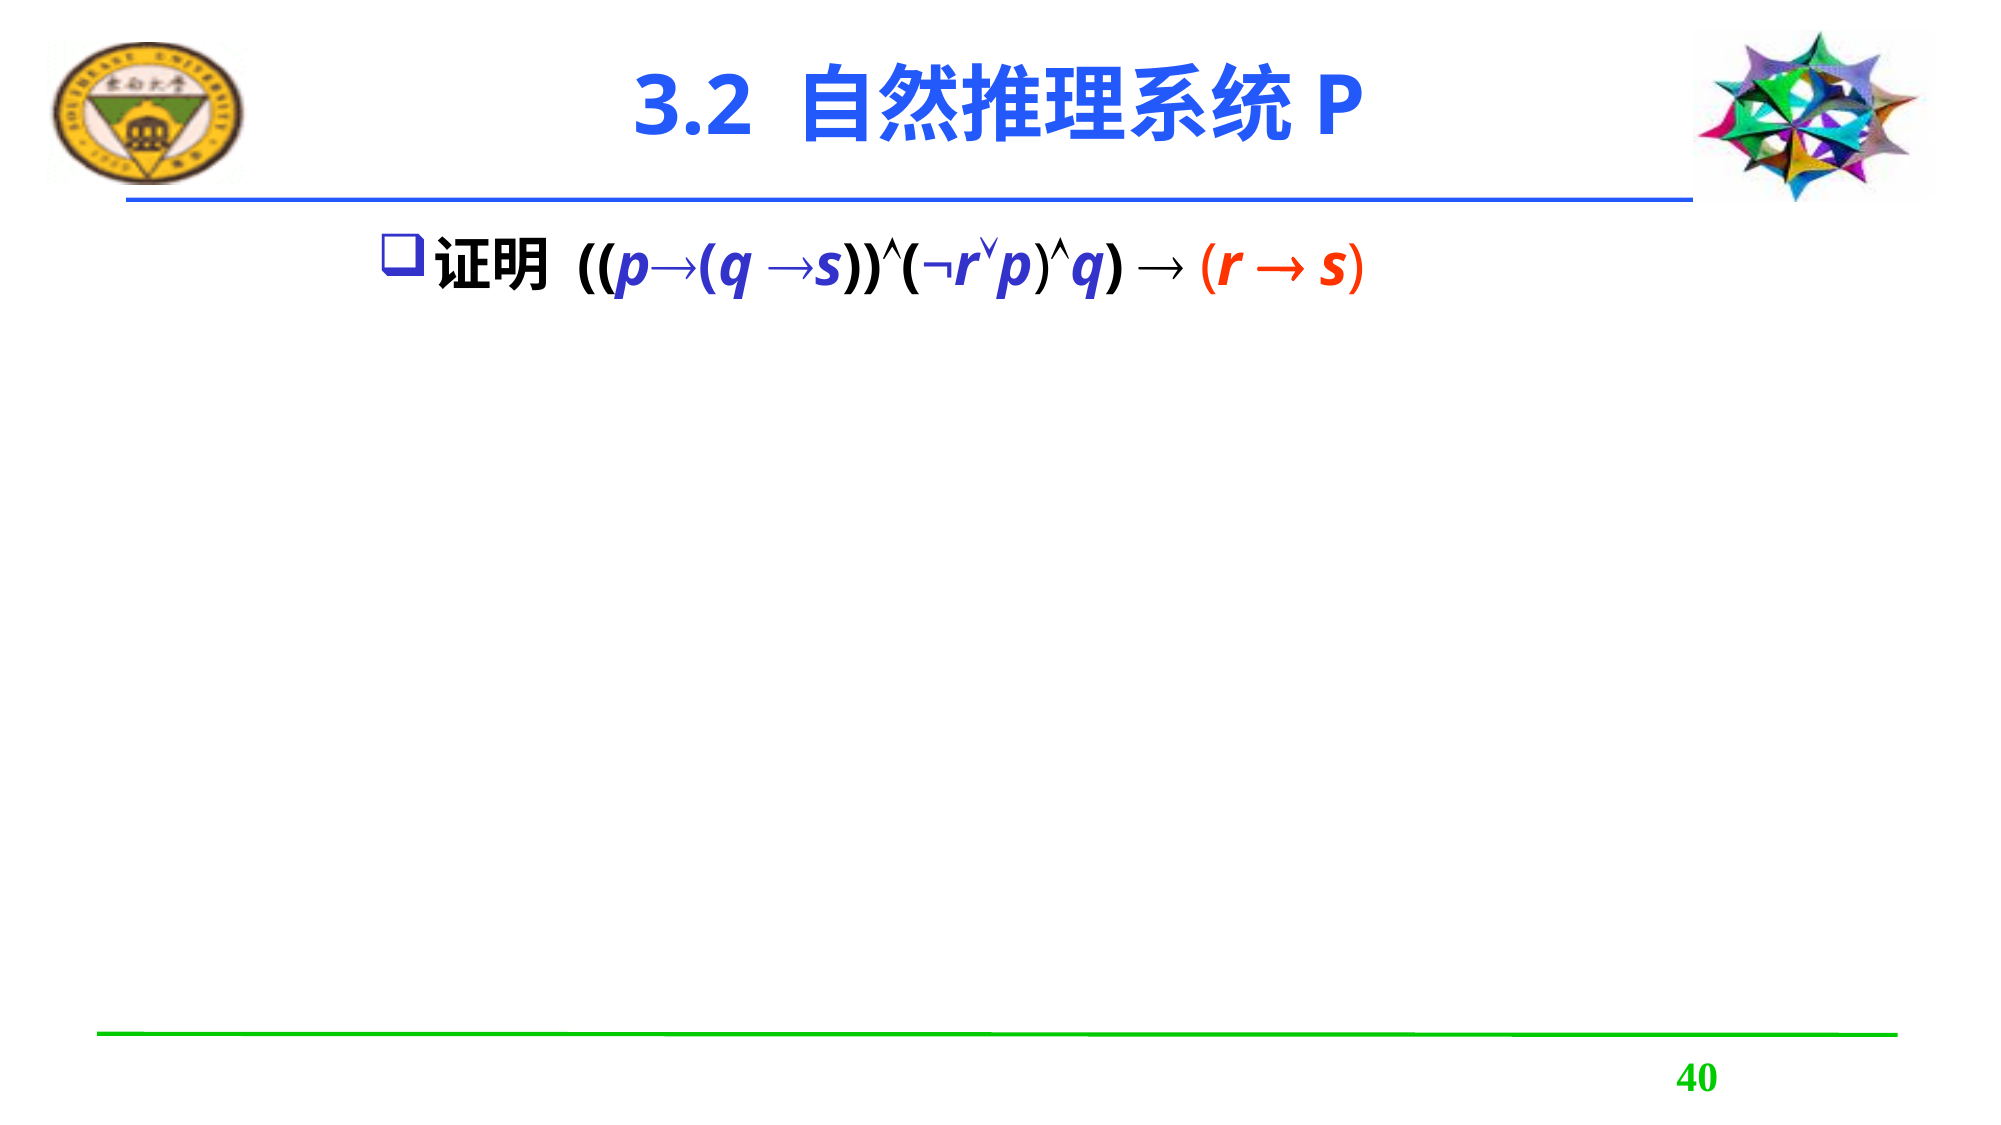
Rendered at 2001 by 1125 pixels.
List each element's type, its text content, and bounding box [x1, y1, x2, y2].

title 3.2 自然推理系统P [149, 6, 1851, 196]
picture [39, 42, 149, 185]
list 证明 ((p(q s))(¬rp)q)  (r  s) [361, 219, 1698, 1024]
picture [1693, 30, 1935, 202]
